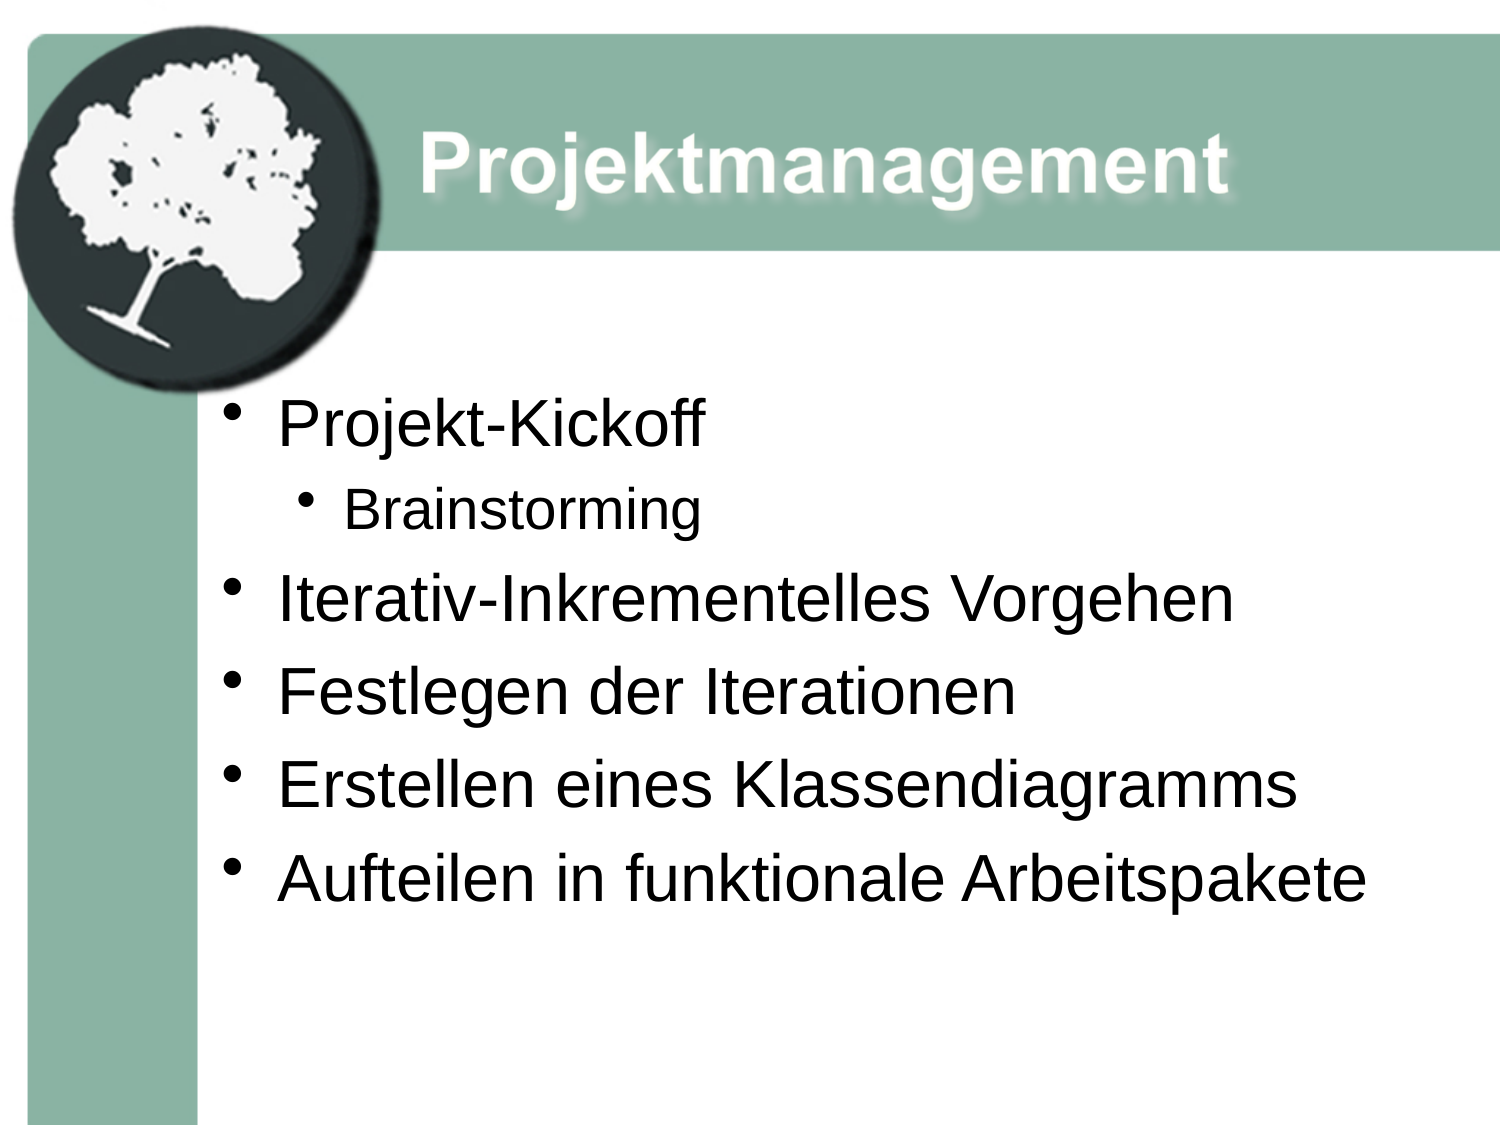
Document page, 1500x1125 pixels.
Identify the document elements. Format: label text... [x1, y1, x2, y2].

picture [0, 0, 1500, 1125]
list Projekt-Kickoff Brainstorming Iterativ-Inkrementelles Vorgehen Festlegen der Iterationen Erstellen eines Klassendiagramms Aufteilen in funktionale Arbeitspakete [206, 278, 1426, 1006]
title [147, 66, 1500, 257]
